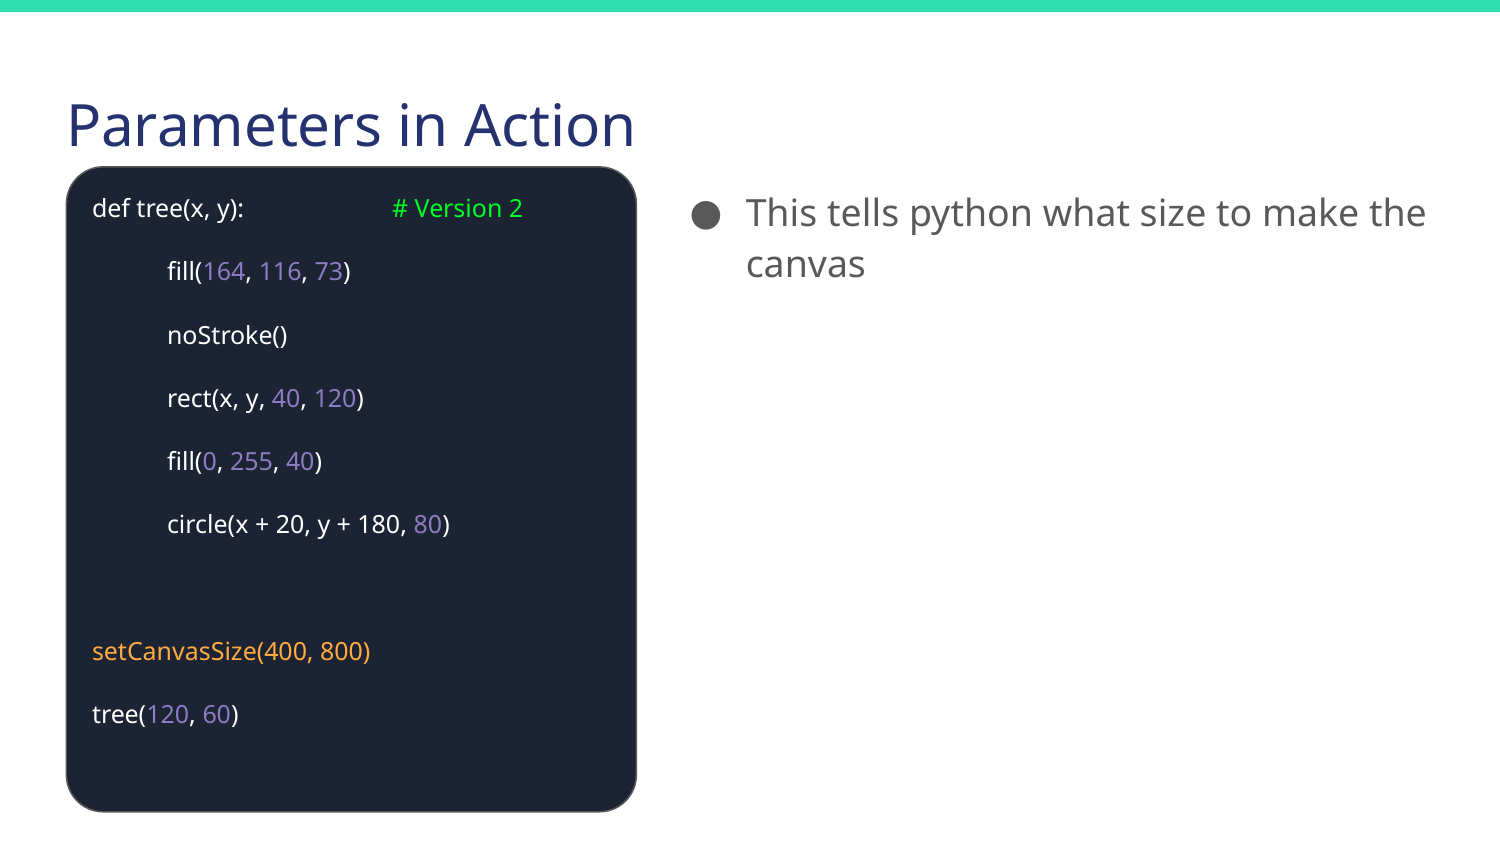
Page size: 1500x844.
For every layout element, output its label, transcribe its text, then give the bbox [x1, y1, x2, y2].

text_box def tree(x, y): # Version 2 fill(164, 116, 73) noStroke() rect(x, y, 40, 120) fill(0, 255, 40) circle(x + 20, y + 180, 80) setCanvasSize(400, 800) tree(120, 60) [66, 166, 637, 812]
title Parameters in Action [51, 72, 1449, 167]
list This tells python what size to make the canvas [655, 166, 1449, 766]
